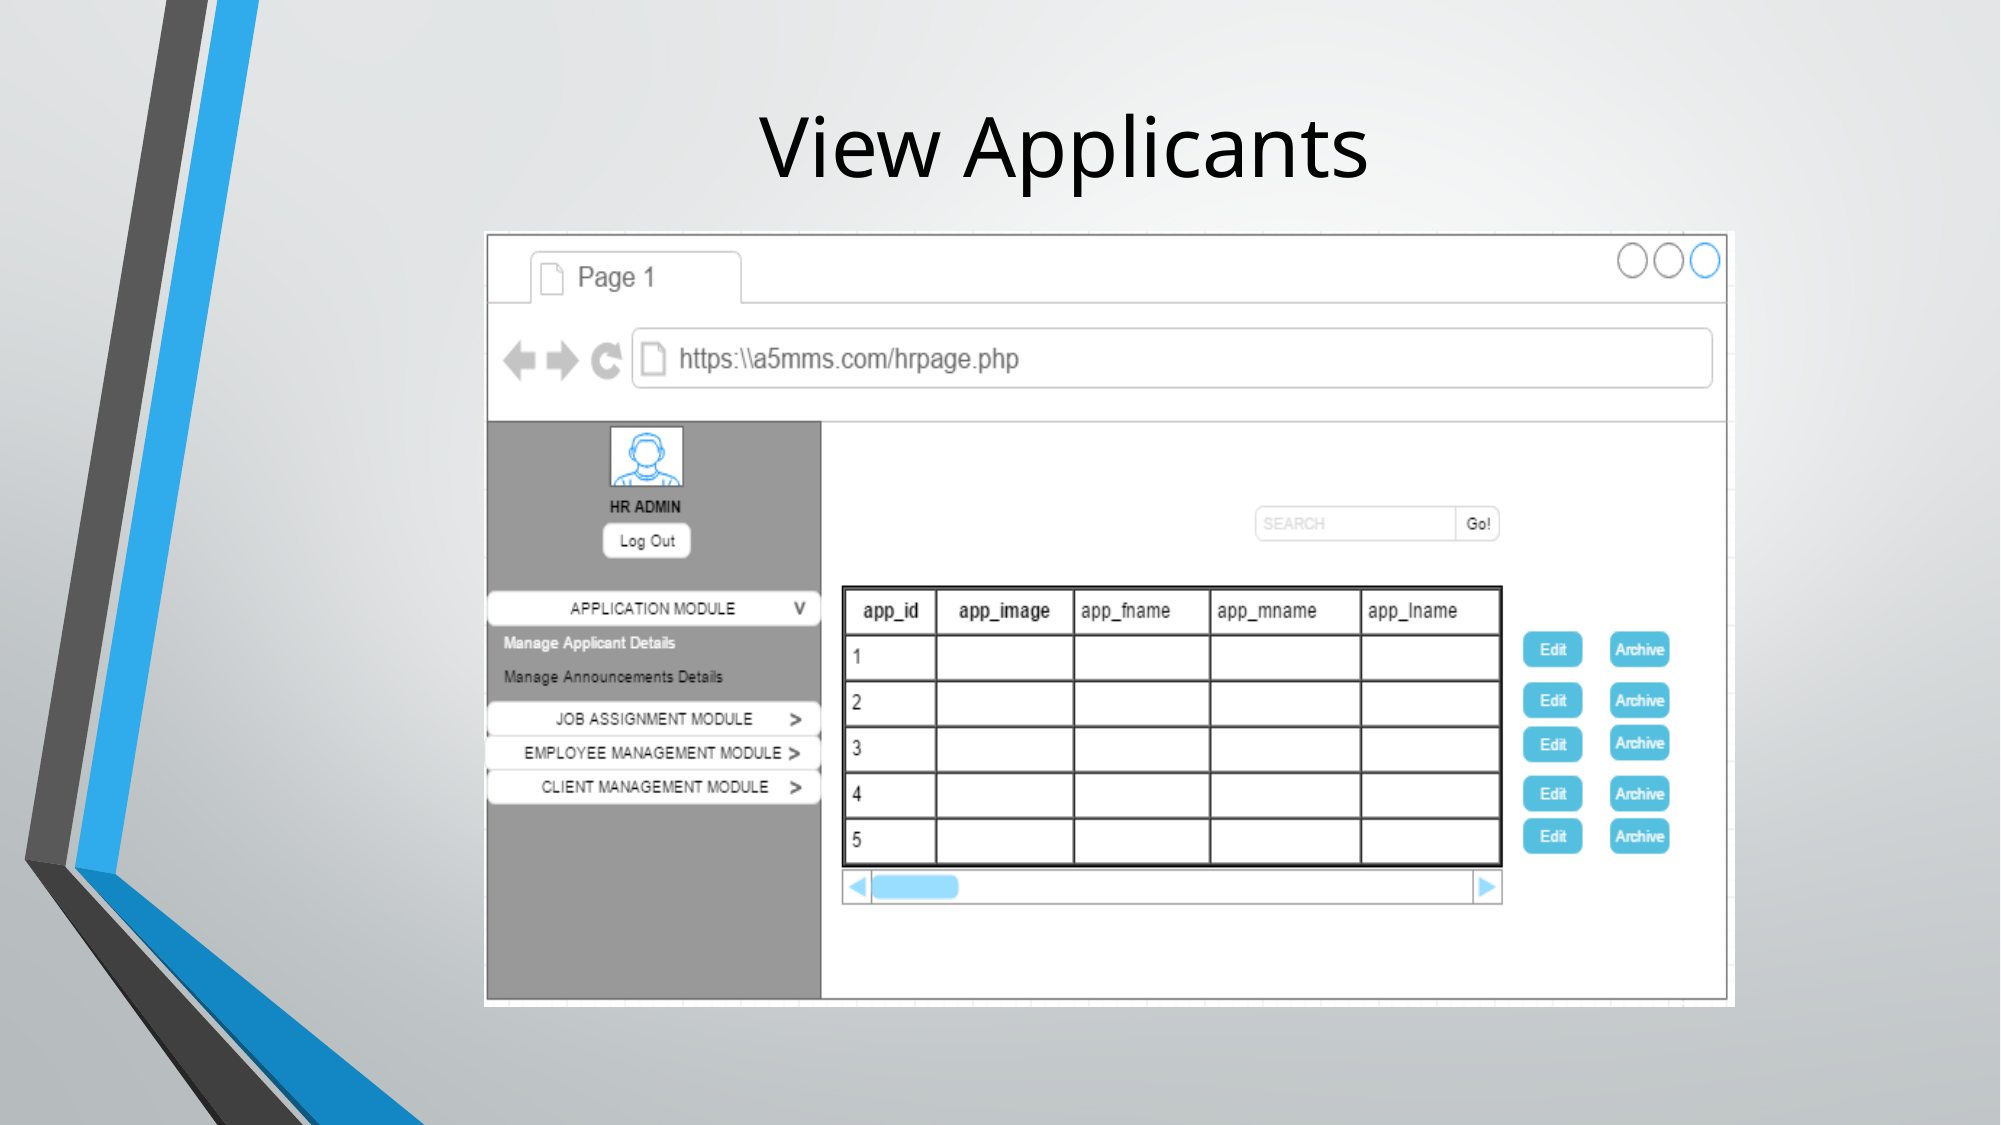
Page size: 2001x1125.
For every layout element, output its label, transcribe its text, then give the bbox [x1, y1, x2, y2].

picture [484, 230, 1735, 1008]
title View Applicants [243, 0, 1887, 288]
